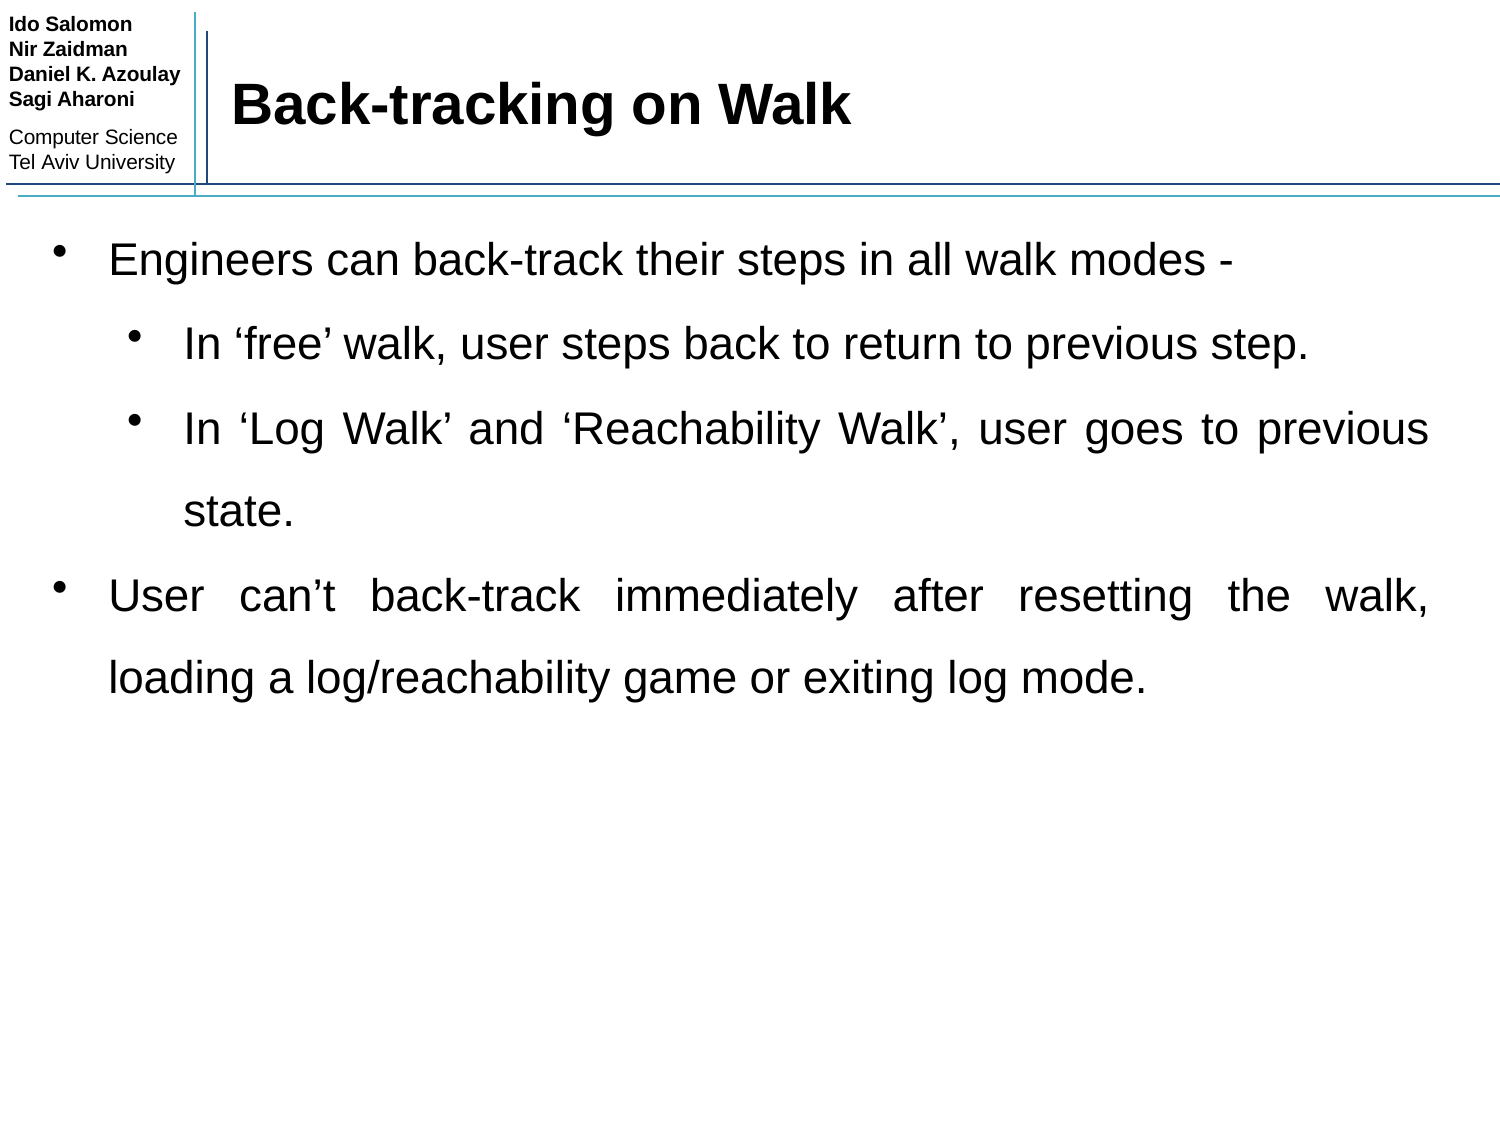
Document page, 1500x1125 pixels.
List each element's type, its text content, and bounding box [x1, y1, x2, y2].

text_box Engineers can back-track their steps in all walk modes - In ‘free’ walk, user steps back to return to previous step. In ‘Log Walk’ and ‘Reachability Walk’, user goes to previous state. User can’t back-track immediately after resetting the walk, loading a log/reachability game or exiting log mode. [50, 199, 1500, 703]
text_box Ido Salomon Nir Zaidman Daniel K. Azoulay Sagi Aharoni Computer Science Tel Aviv University [6, 8, 200, 174]
title Back-tracking on Walk [231, 64, 1450, 199]
